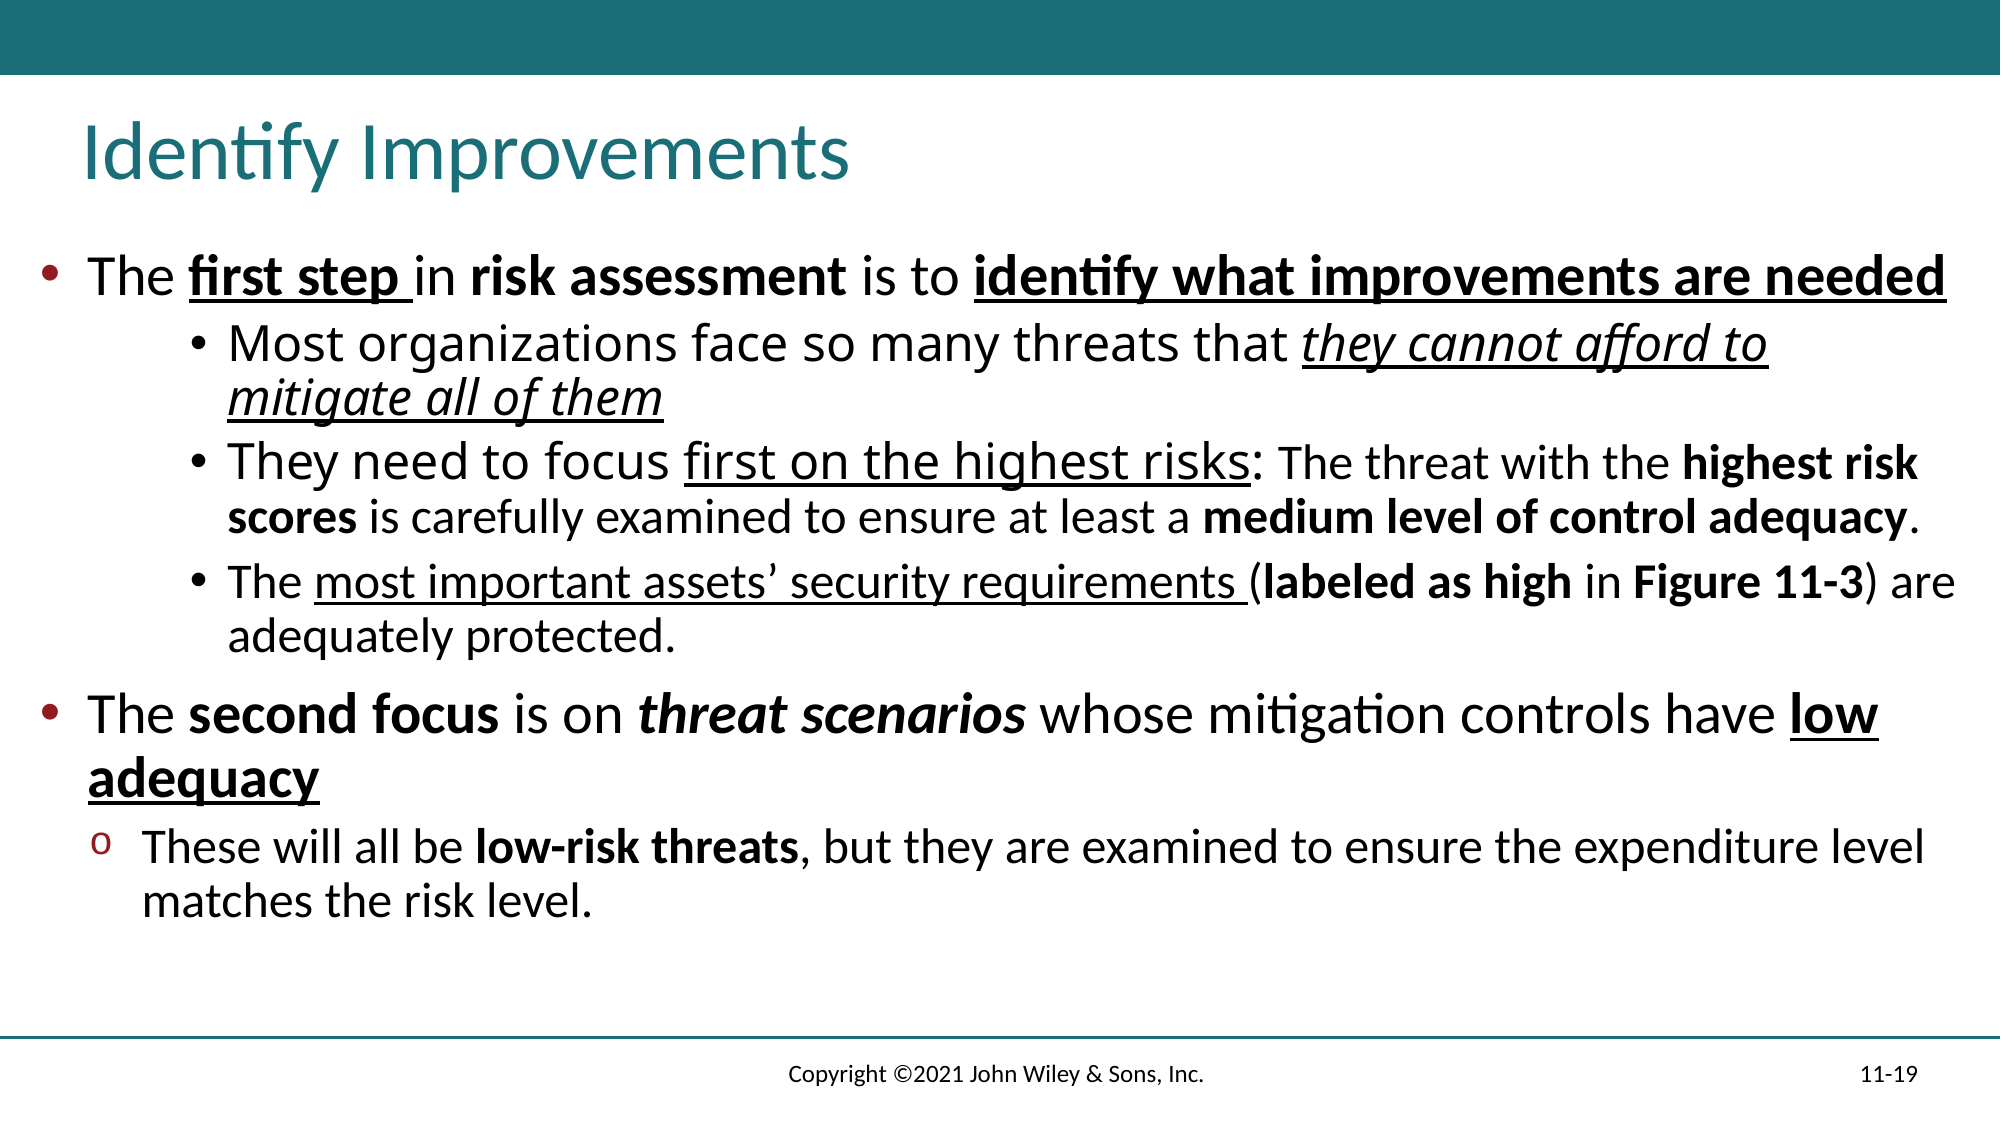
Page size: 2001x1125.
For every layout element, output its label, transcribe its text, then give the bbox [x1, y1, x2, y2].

title Identify Improvements [66, 99, 1934, 223]
footer Copyright ©2021 John Wiley & Sons, Inc. [662, 1042, 1338, 1103]
list The first step in risk assessment is to identify what improvements are needed Most organizations face so many threats that they cannot afford to mitigate all of them They need to focus first on the highest risks: The threat with the highest risk scores is carefully examined to ensure at least a medium level of control adequacy. The most important assets’ security requirements (labeled as high in Figure 11-3) are adequately protected. The second focus is on threat scenarios whose mitigation controls have low adequacy These will all be low-risk threats, but they are examined to ensure the expenditure level matches the risk level. [24, 237, 1975, 1025]
slide_number 11-19 [1412, 1042, 1934, 1103]
